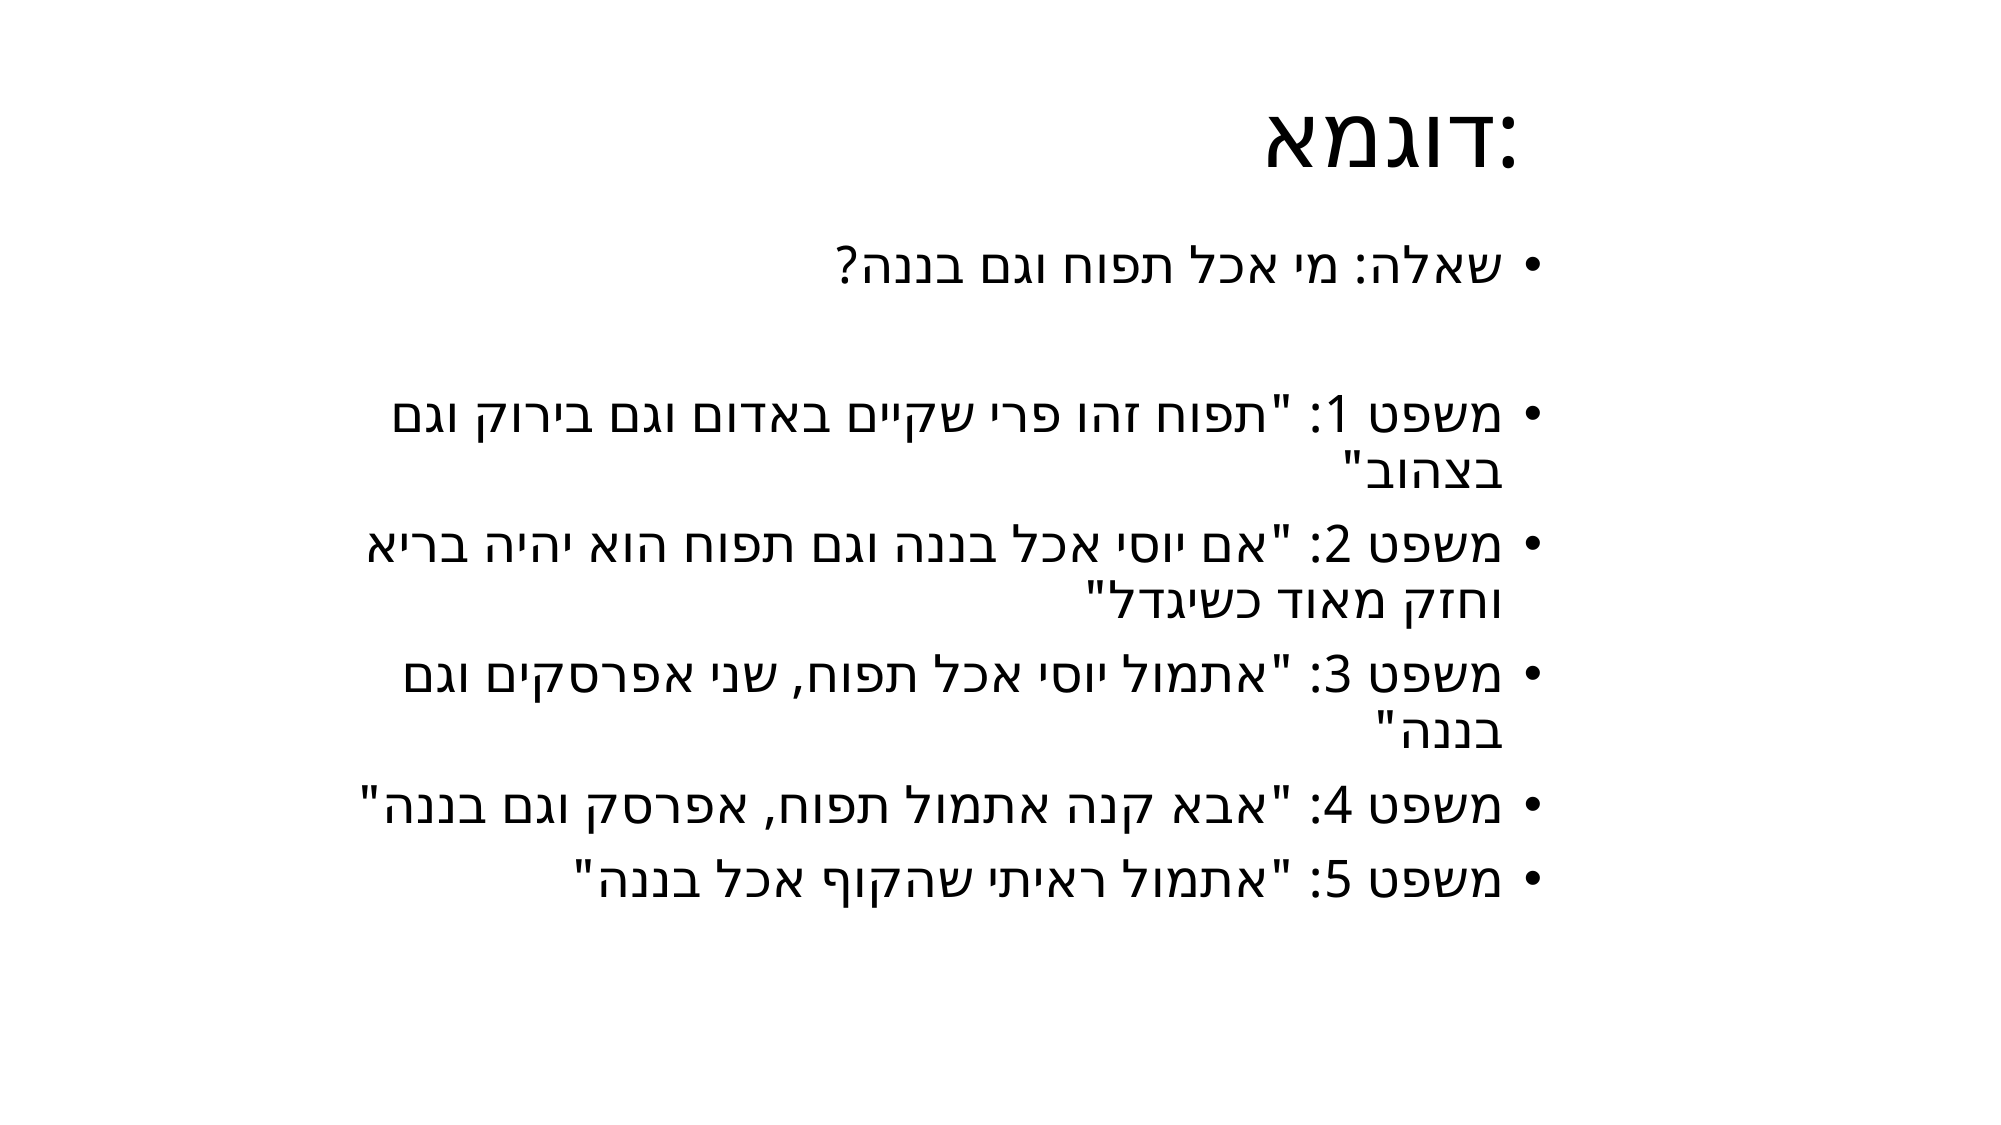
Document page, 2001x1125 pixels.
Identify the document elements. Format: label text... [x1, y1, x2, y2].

title דוגמא: [348, 43, 1537, 231]
list שאלה: מי אכל תפוח וגם בננה? משפט 1: "תפוח זהו פרי שקיים באדום וגם בירוק וגם בצהוב" משפט 2: "אם יוסי אכל בננה וגם תפוח הוא יהיה בריא וחזק מאוד כשיגדל" משפט 3: "אתמול יוסי אכל תפוח, שני אפרסקים וגם בננה" משפט 4: "אבא קנה אתמול תפוח, אפרסק וגם בננה" משפט 5: "אתמול ראיתי שהקוף אכל בננה" [330, 231, 1556, 957]
